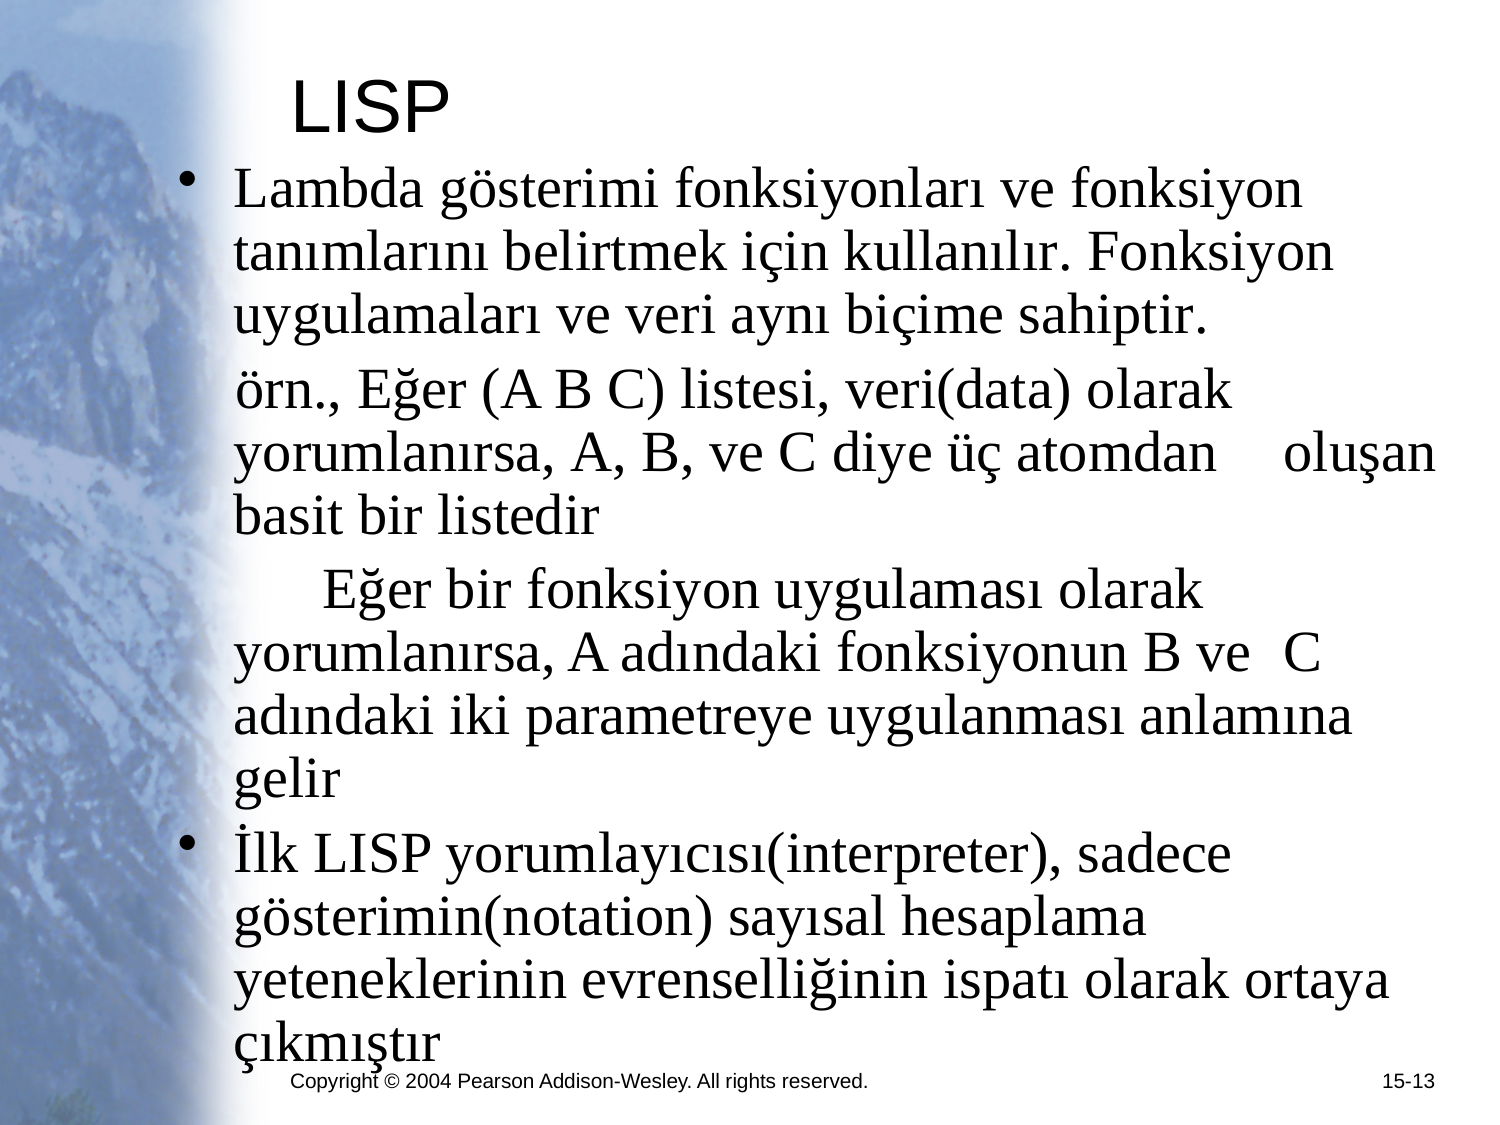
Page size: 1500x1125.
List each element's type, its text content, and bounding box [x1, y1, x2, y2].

title LISP [275, 50, 1450, 149]
list Lambda gösterimi fonksiyonları ve fonksiyon tanımlarını belirtmek için kullanılır. Fonksiyon uygulamaları ve veri aynı biçime sahiptir. örn., Eğer (A B C) listesi, veri(data) olarak yorumlanırsa, A, B, ve C diye üç atomdan oluşan basit bir listedir Eğer bir fonksiyon uygulaması olarak yorumlanırsa, A adındaki fonksiyonun B ve C adındaki iki parametreye uygulanması anlamına gelir İlk LISP yorumlayıcısı(interpreter), sadece gösterimin(notation) sayısal hesaplama yeteneklerinin evrenselliğinin ispatı olarak ortaya çıkmıştır [162, 149, 1500, 1100]
picture [0, 0, 1500, 1125]
